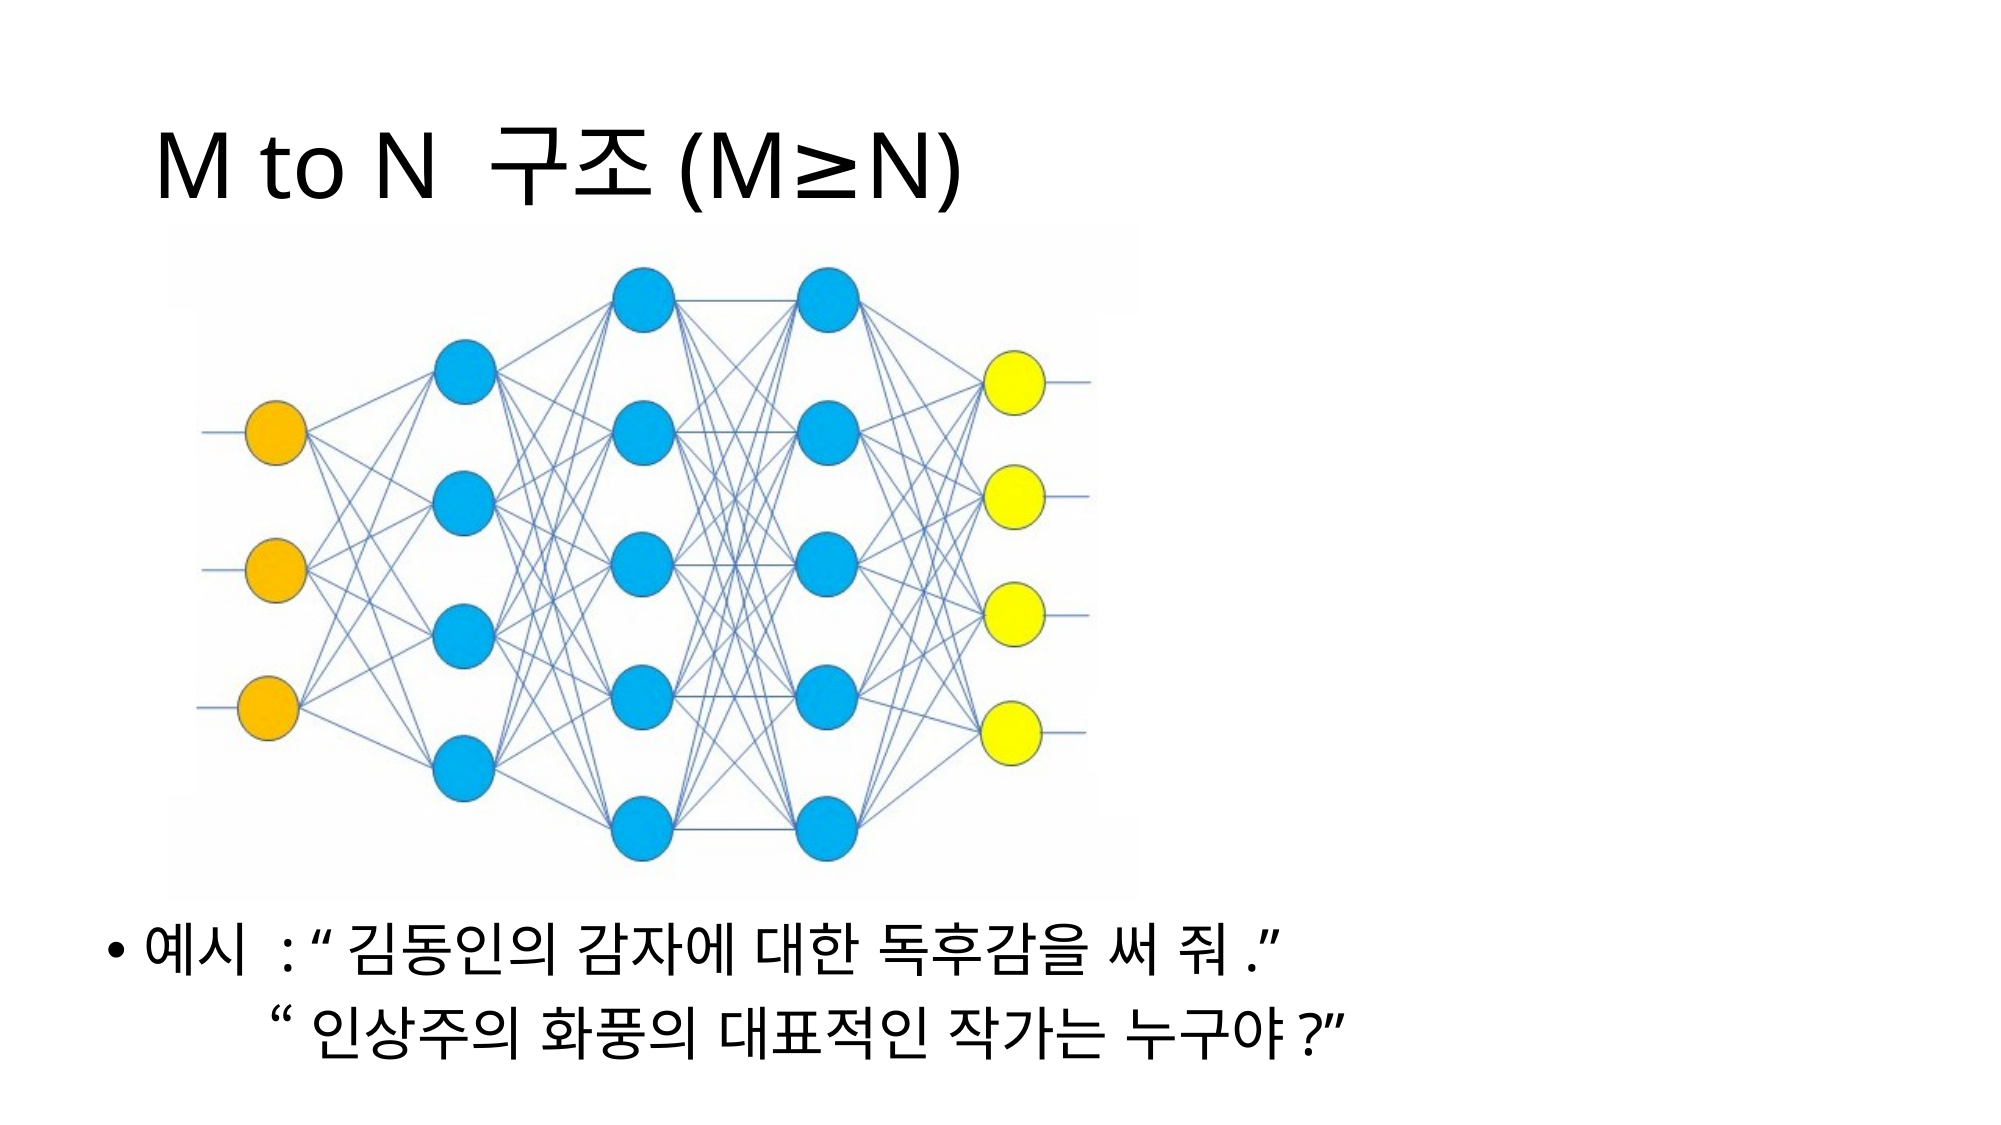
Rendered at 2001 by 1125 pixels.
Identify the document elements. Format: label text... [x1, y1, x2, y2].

picture [167, 219, 1140, 901]
list 예시 : “김동인의 감자에 대한 독후감을 써 줘.” “인상주의 화풍의 대표적인 작가는 누구야?” [91, 914, 1817, 1125]
title M to N 구조(M≥N) [137, 59, 1863, 278]
